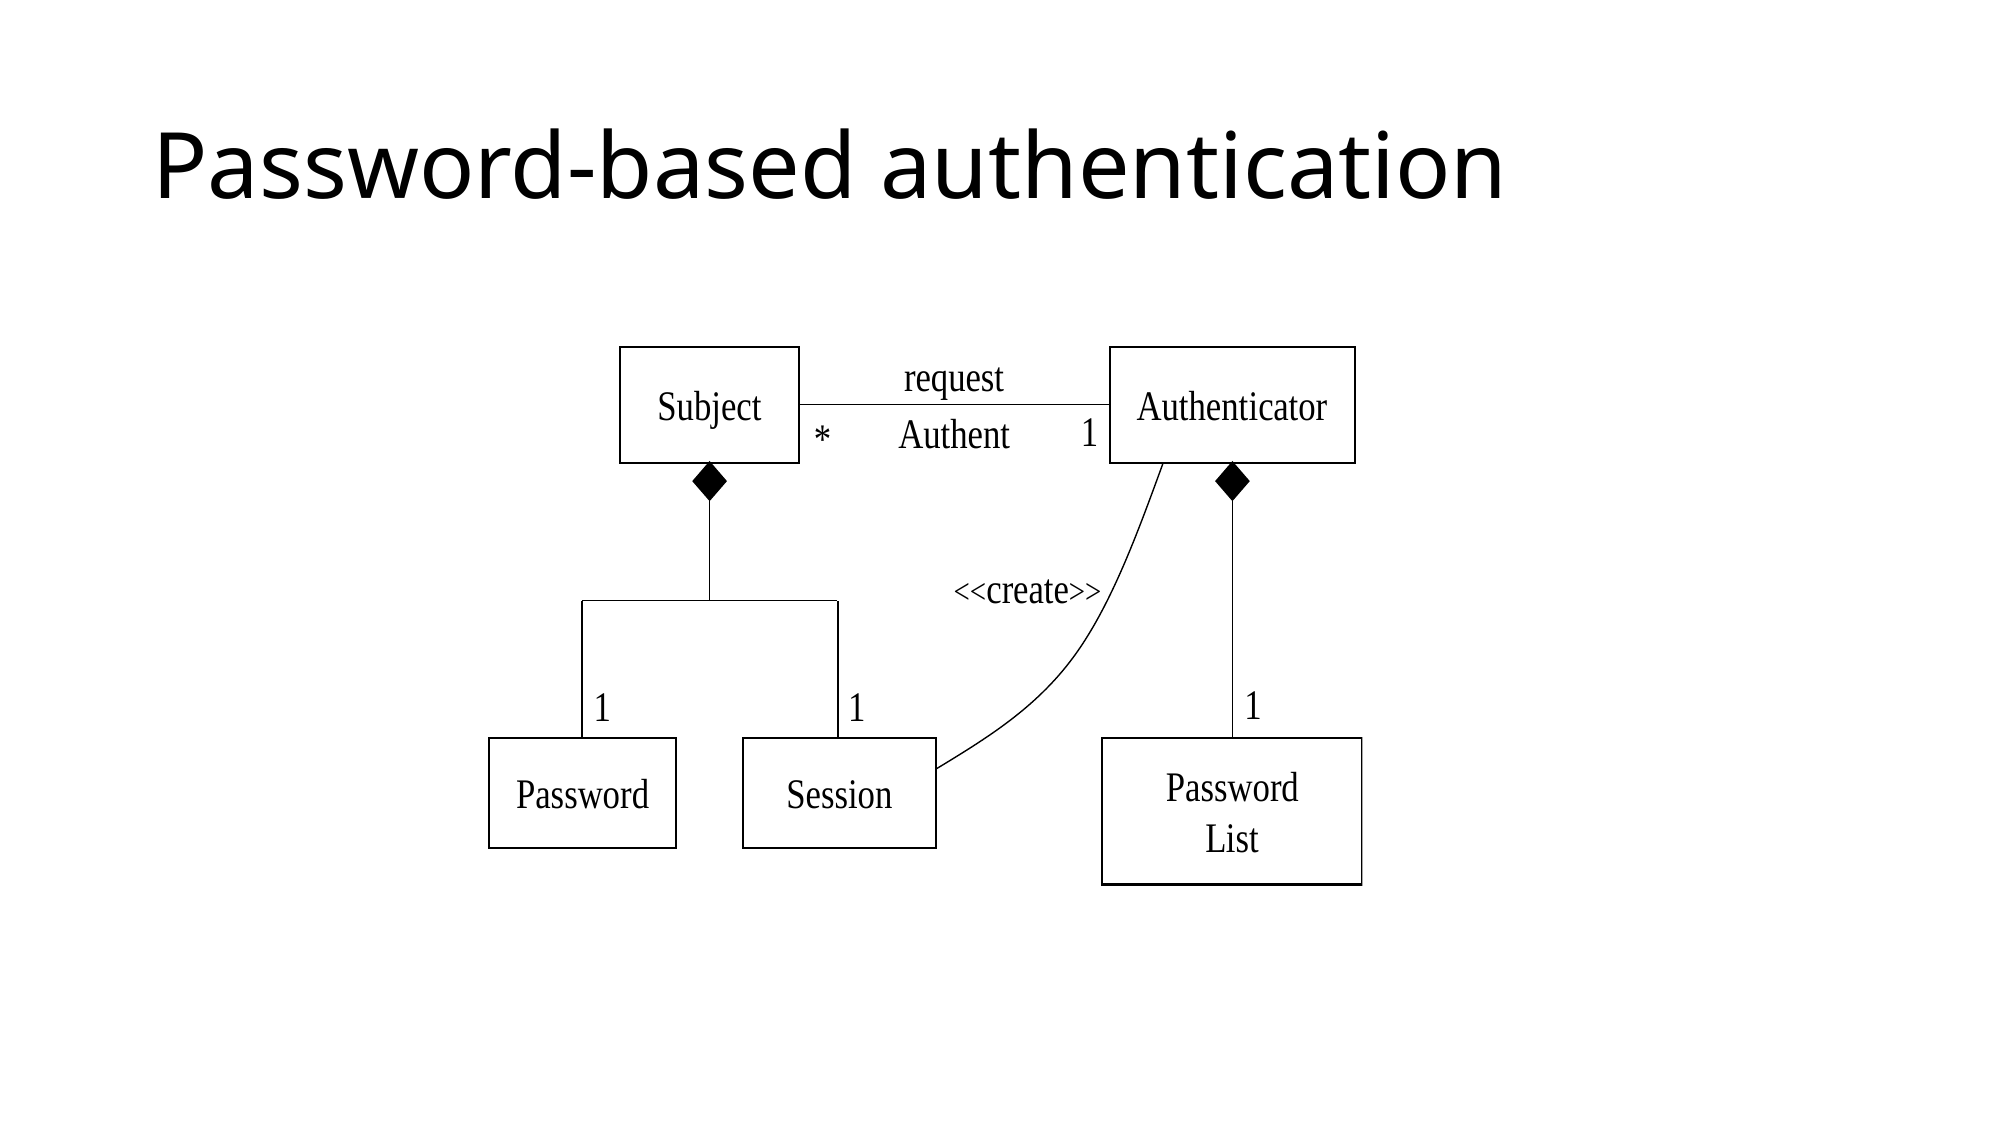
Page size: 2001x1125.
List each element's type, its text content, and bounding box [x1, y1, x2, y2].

title Password-based authentication [137, 59, 1863, 278]
picture [487, 337, 1363, 888]
